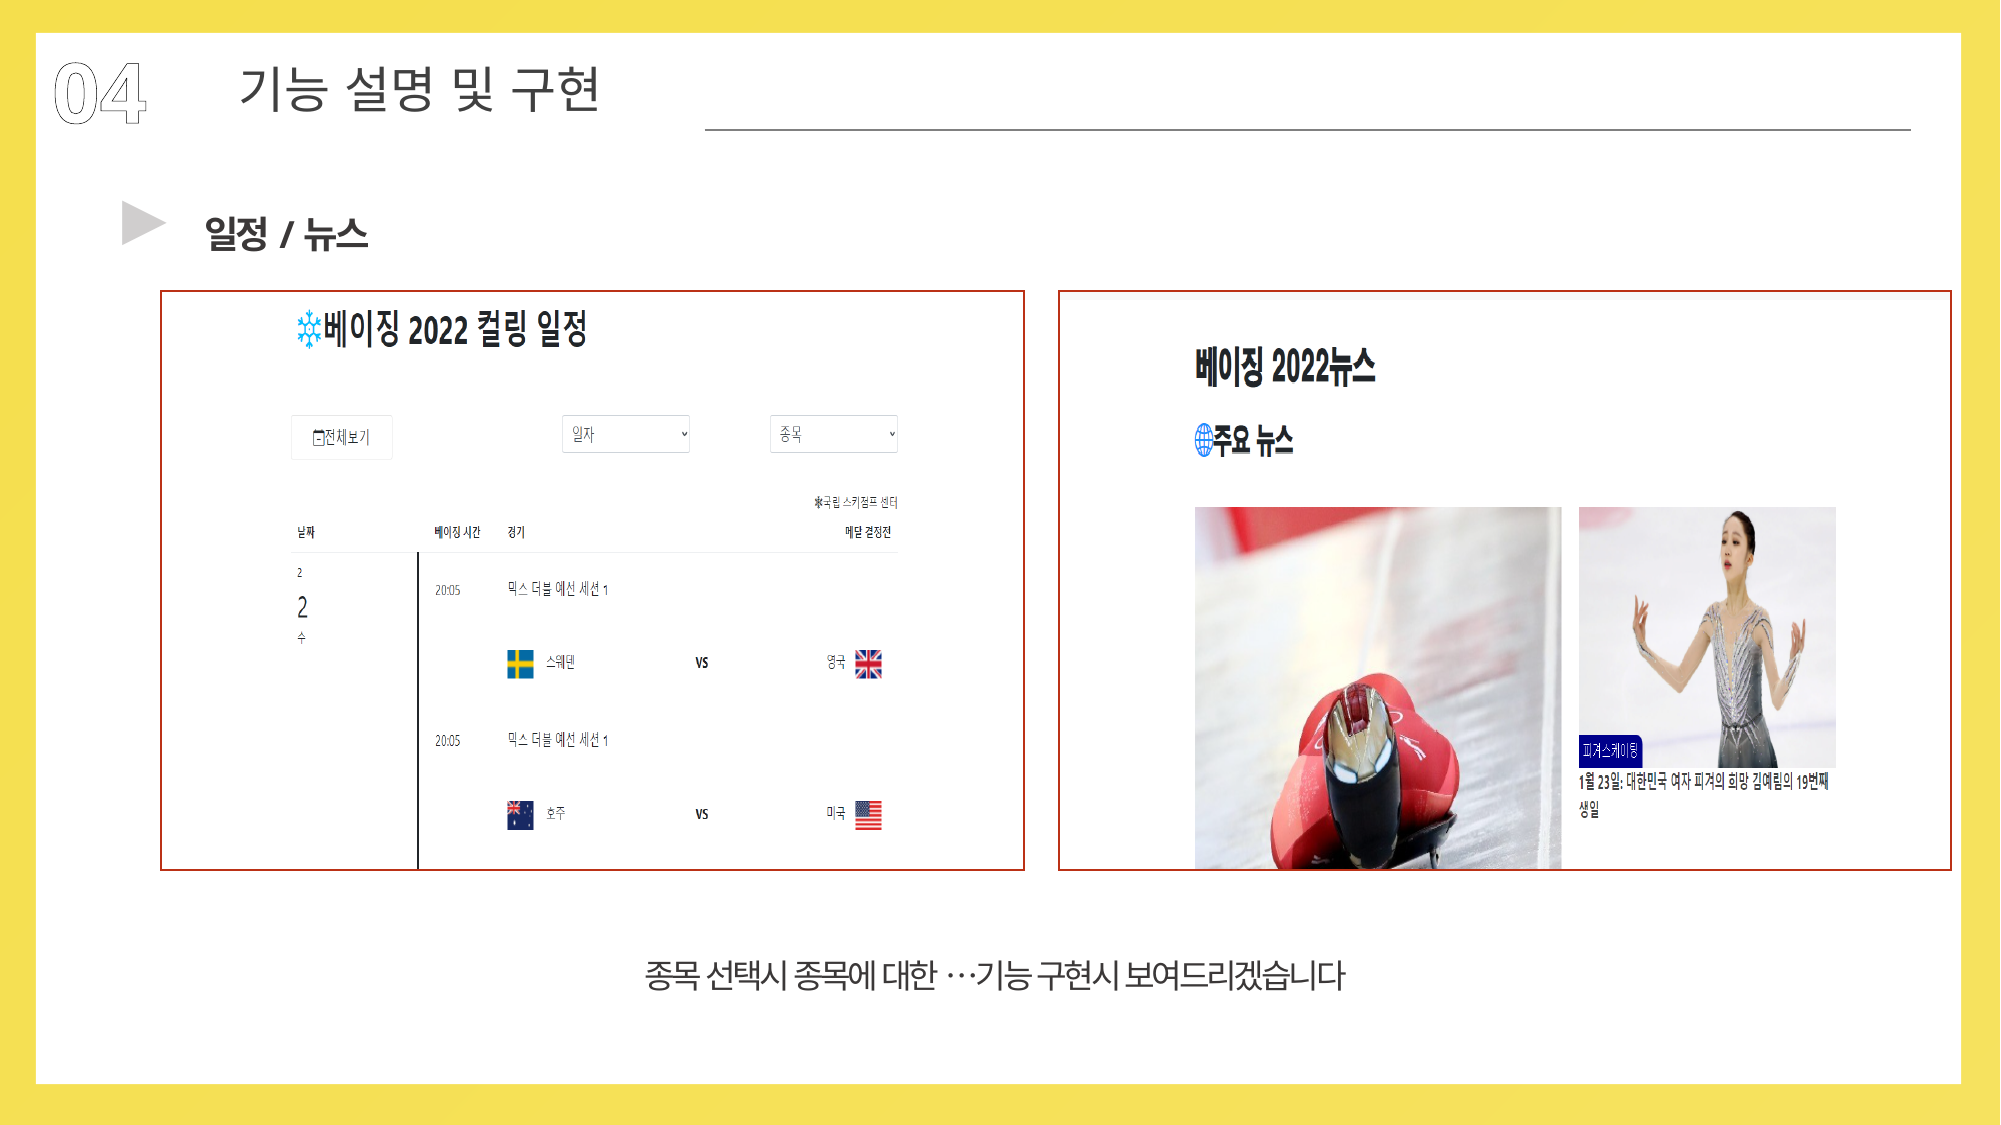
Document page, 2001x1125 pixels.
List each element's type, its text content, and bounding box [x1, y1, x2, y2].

text_box 종목 선택시 종목에 대한 …기능 구현시 보여드리겠습니다 [187, 927, 1810, 1002]
text_box 기능 설명 및 구현 [223, 51, 618, 127]
text_box ▶ [108, 172, 191, 258]
text_box 04 [37, 32, 228, 148]
text_box [160, 290, 1025, 871]
text_box 일정/뉴스 [189, 181, 1895, 264]
text_box [1058, 290, 1952, 871]
text_box [35, 32, 1962, 1085]
